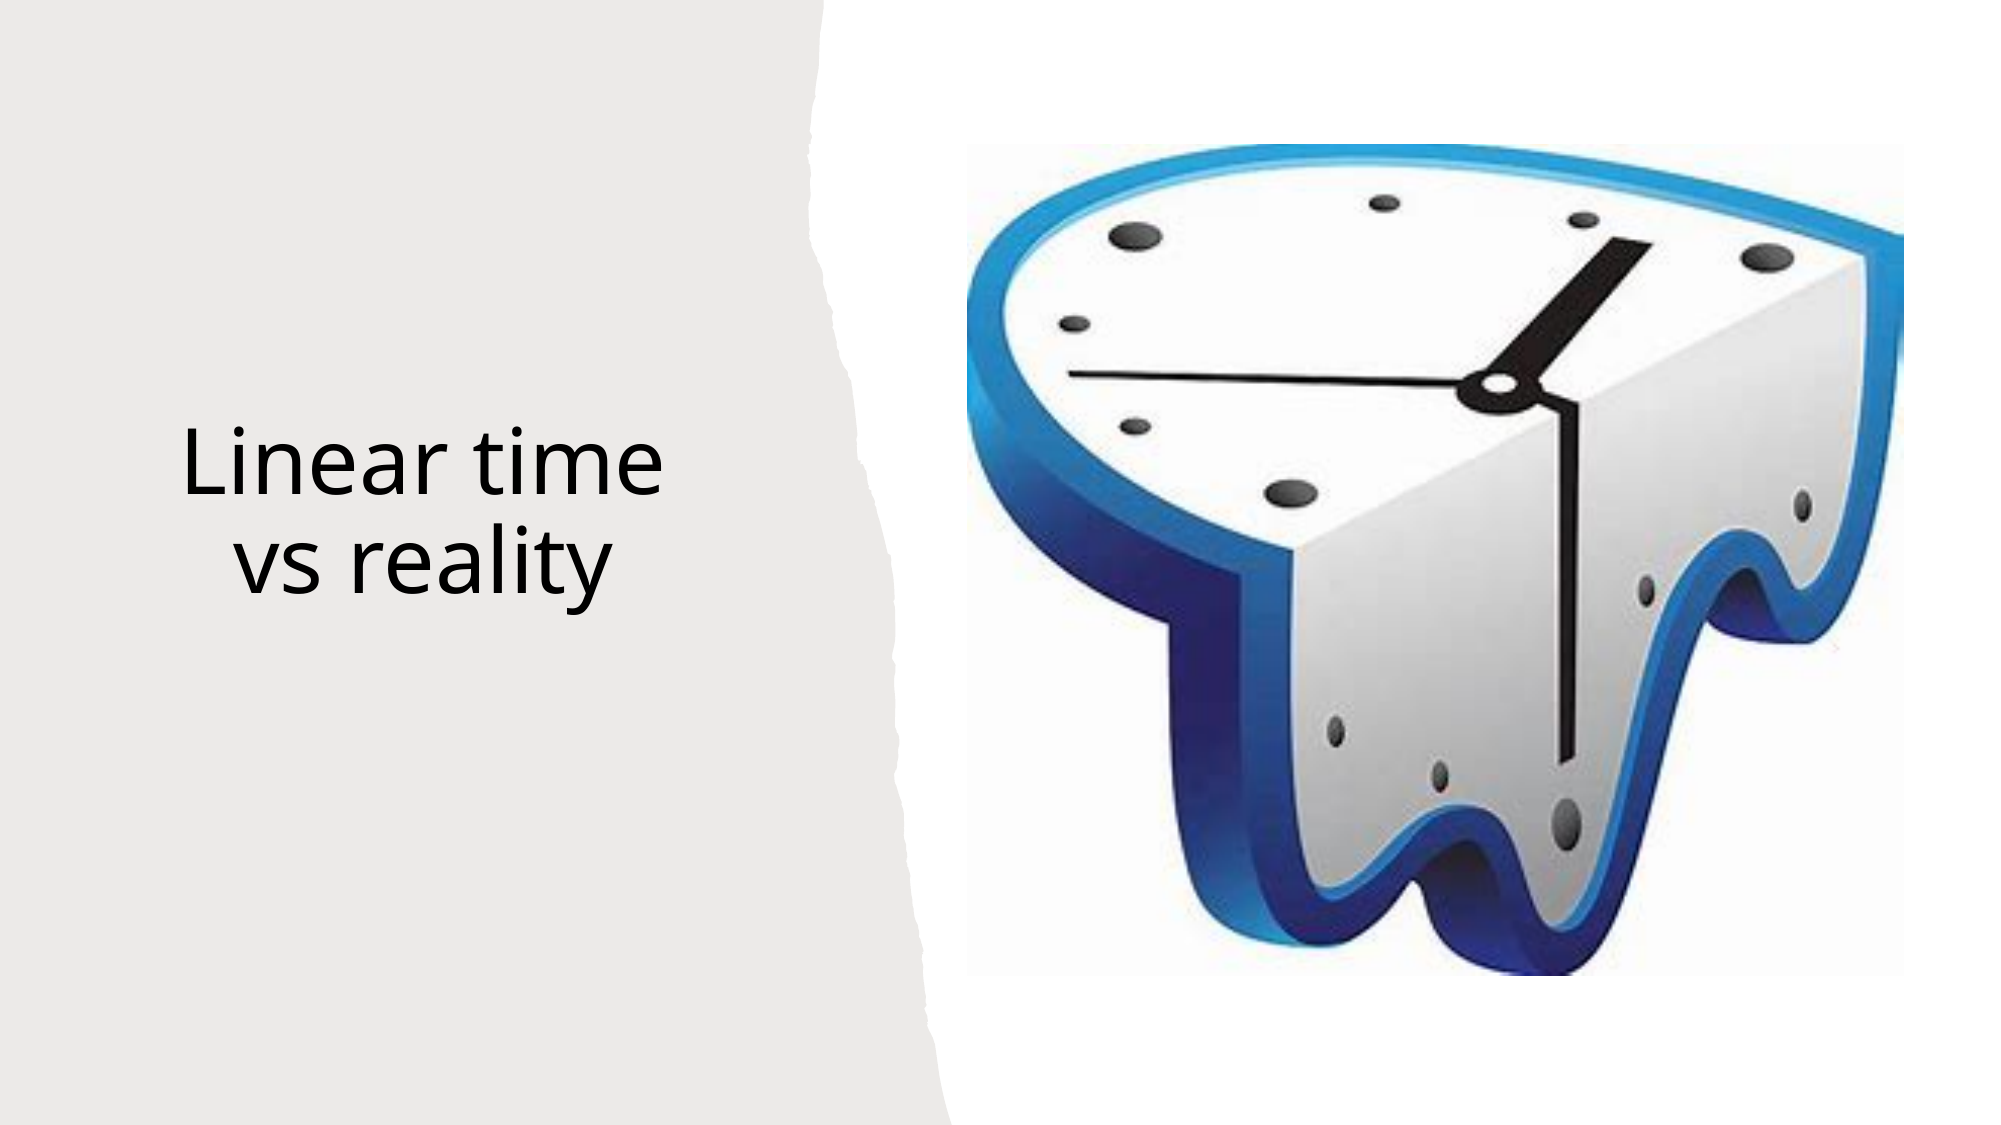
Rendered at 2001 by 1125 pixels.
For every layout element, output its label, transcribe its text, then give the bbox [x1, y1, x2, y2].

title Linear time vs reality [126, 162, 721, 622]
picture [967, 144, 1904, 976]
text_box [0, 0, 953, 1125]
text_box [809, 0, 2000, 1125]
